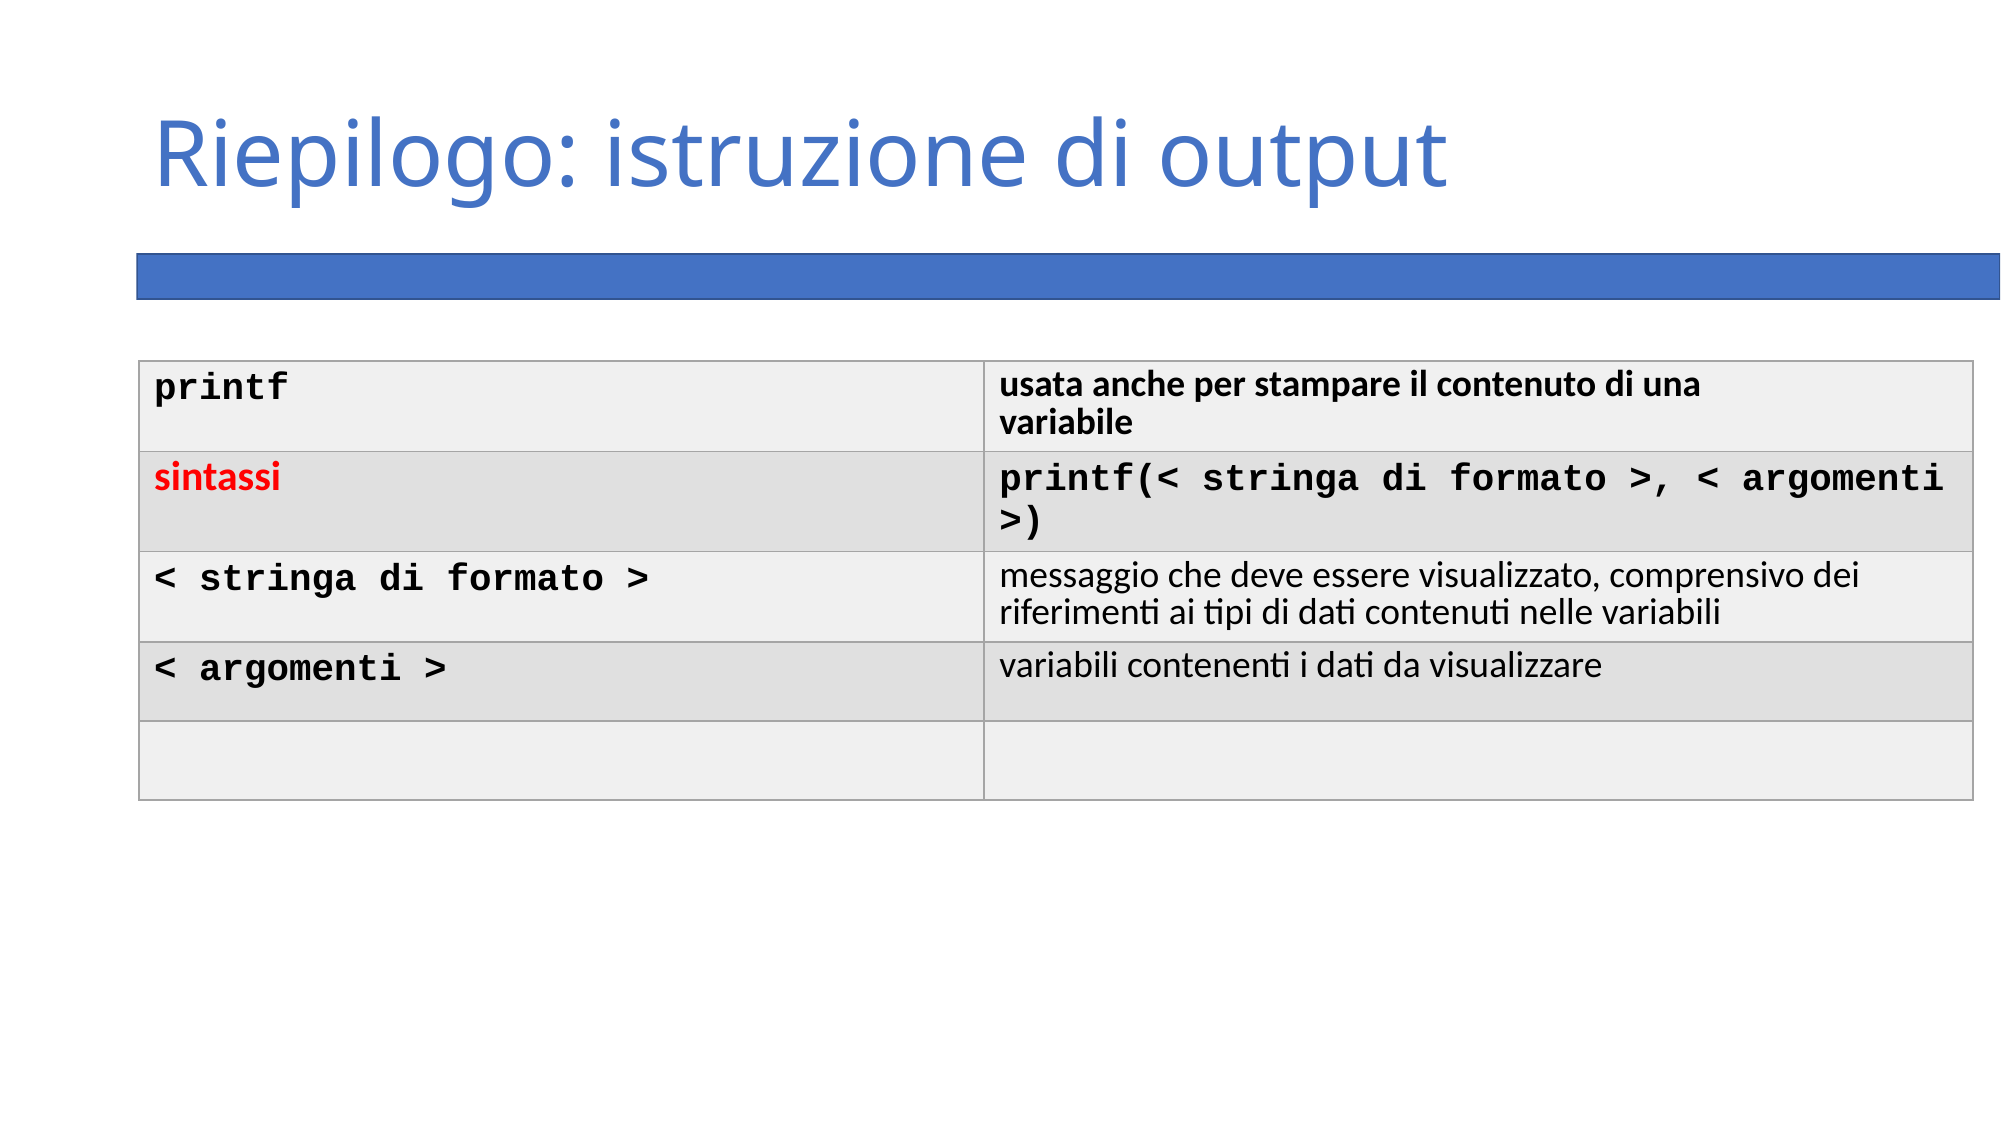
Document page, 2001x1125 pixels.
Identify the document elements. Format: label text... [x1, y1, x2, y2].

table_cell messaggio che deve essere visualizzato, comprensivo dei riferimenti ai tipi di dati contenuti nelle variabili [985, 552, 1972, 641]
table_cell < argomenti > [140, 643, 983, 720]
table_header printf [140, 362, 983, 451]
table_cell variabili contenenti i dati da visualizzare [985, 643, 1972, 720]
title Riepilogo: istruzione di output [137, 59, 1863, 255]
table_header usata anche per stampare il contenuto di una variabile [985, 362, 1972, 451]
table_cell < stringa di formato > [140, 552, 983, 641]
table_cell [140, 722, 983, 799]
table_cell [985, 722, 1972, 799]
table_cell printf(< stringa di formato >, < argomenti >) [985, 452, 1972, 551]
table_cell sintassi [140, 452, 983, 551]
